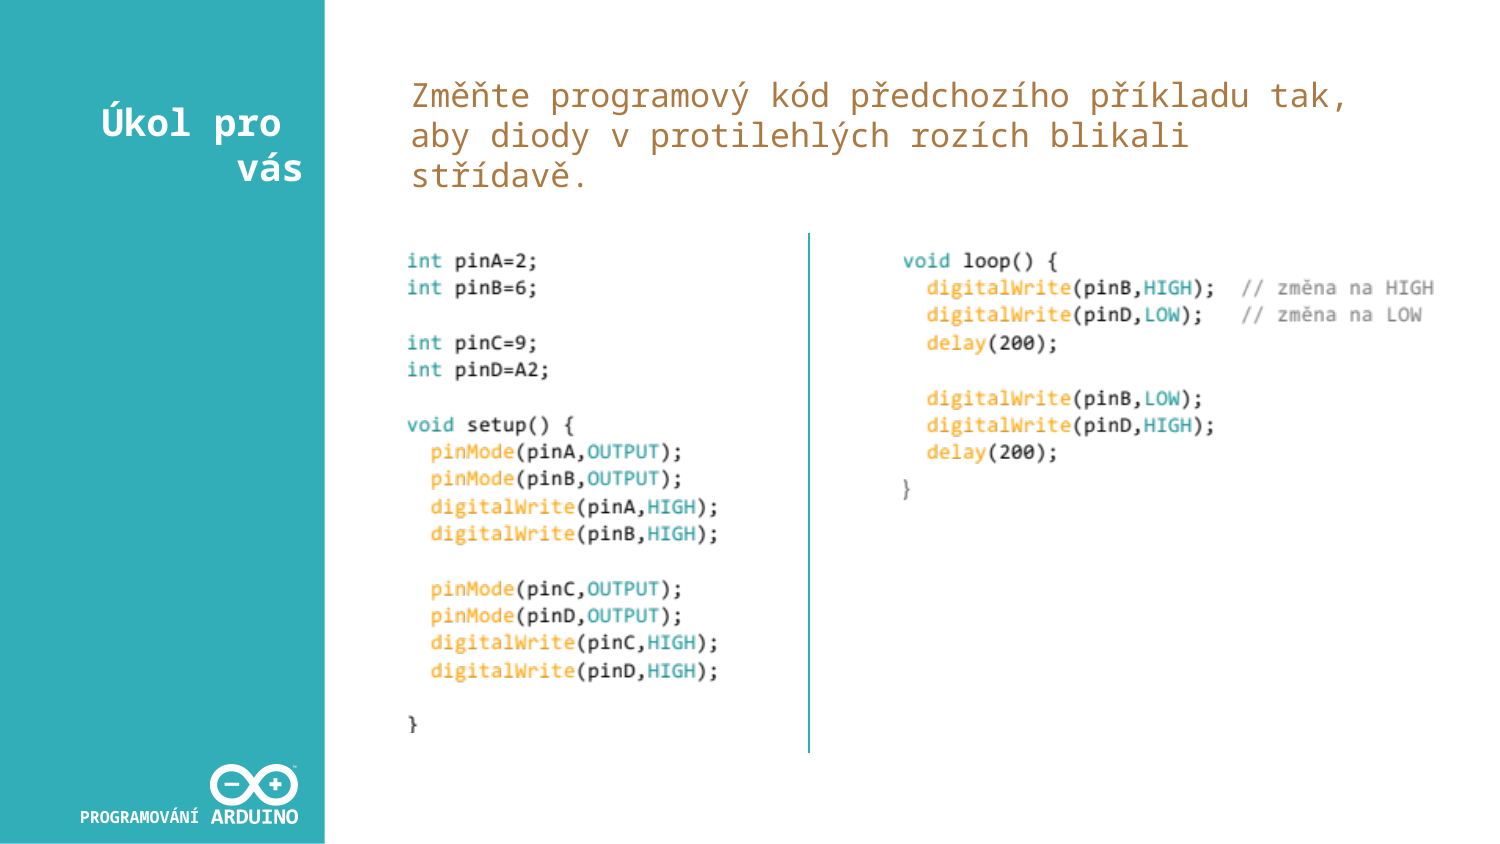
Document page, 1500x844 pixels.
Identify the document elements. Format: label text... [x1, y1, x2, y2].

text_box [0, 0, 327, 844]
text_box Úkol pro vás [0, 91, 319, 328]
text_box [903, 244, 1500, 525]
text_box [64, 764, 298, 836]
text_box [814, 244, 1323, 733]
text_box Změňte programový kód předchozího příkladu tak, aby diody v protilehlých rozích blikali střídavě. [395, 66, 1376, 202]
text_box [407, 244, 804, 733]
